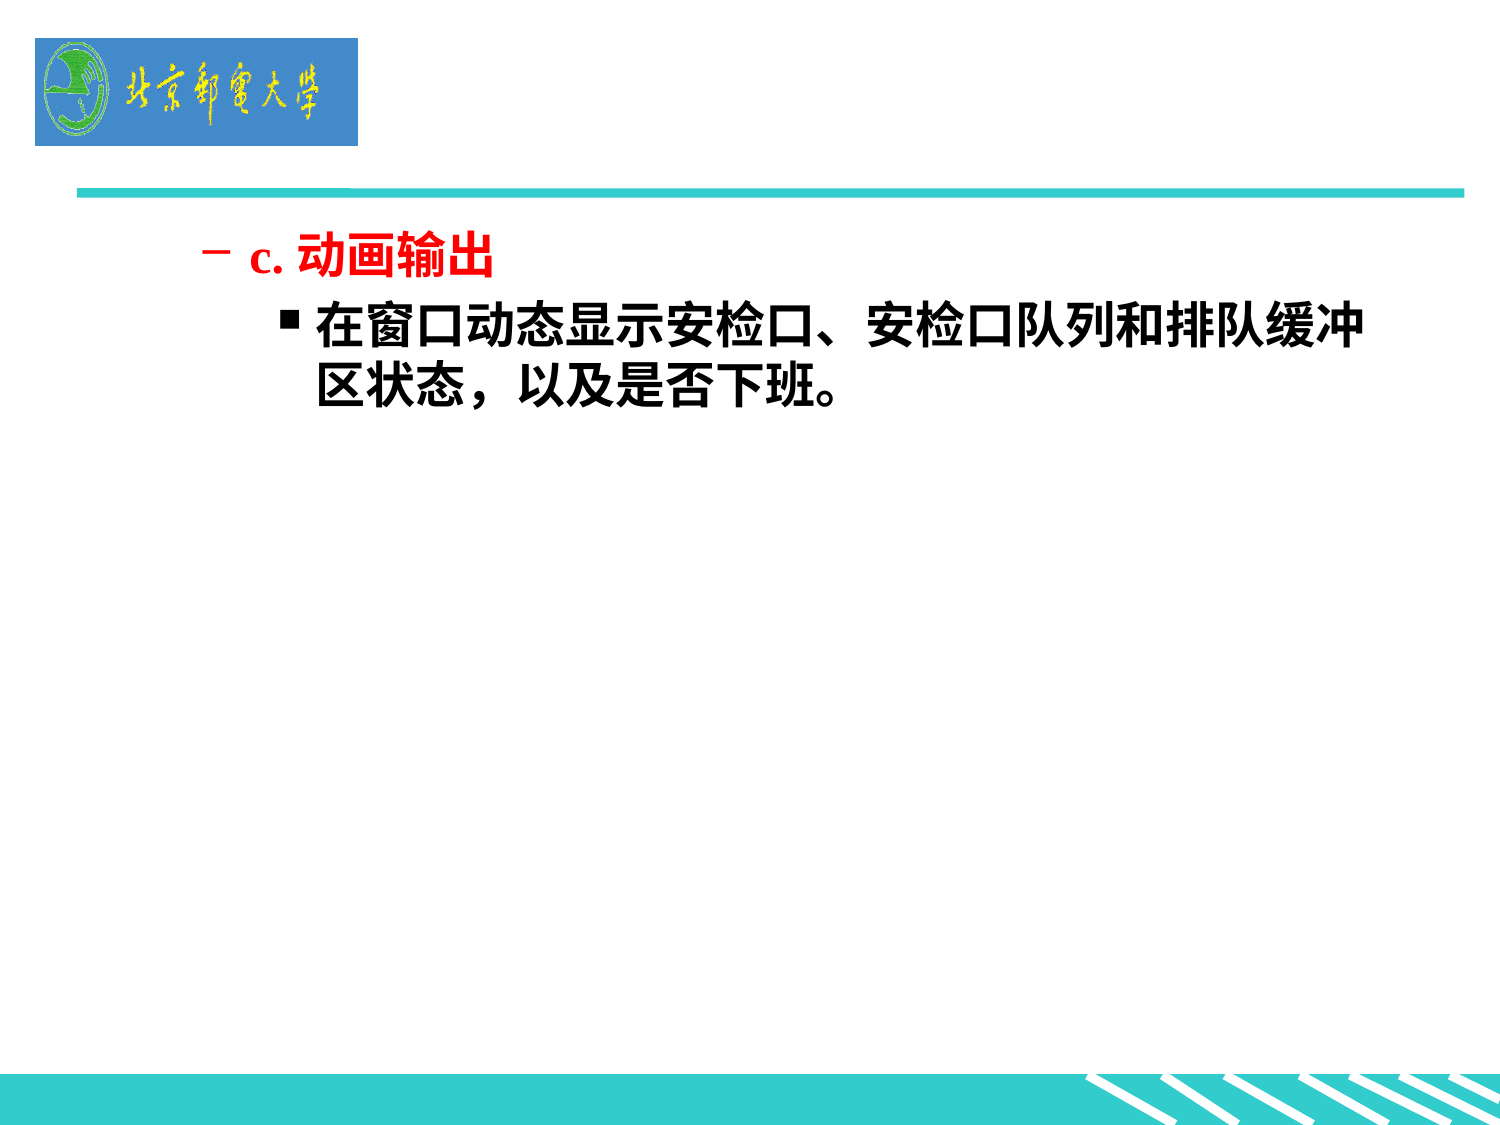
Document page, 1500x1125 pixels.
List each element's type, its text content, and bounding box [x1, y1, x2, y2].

list c.动画输出 在窗口动态显示安检口、安检口队列和排队缓冲区状态，以及是否下班。 [112, 216, 1388, 974]
slide_number [1137, 1037, 1451, 1113]
picture [34, 37, 358, 146]
